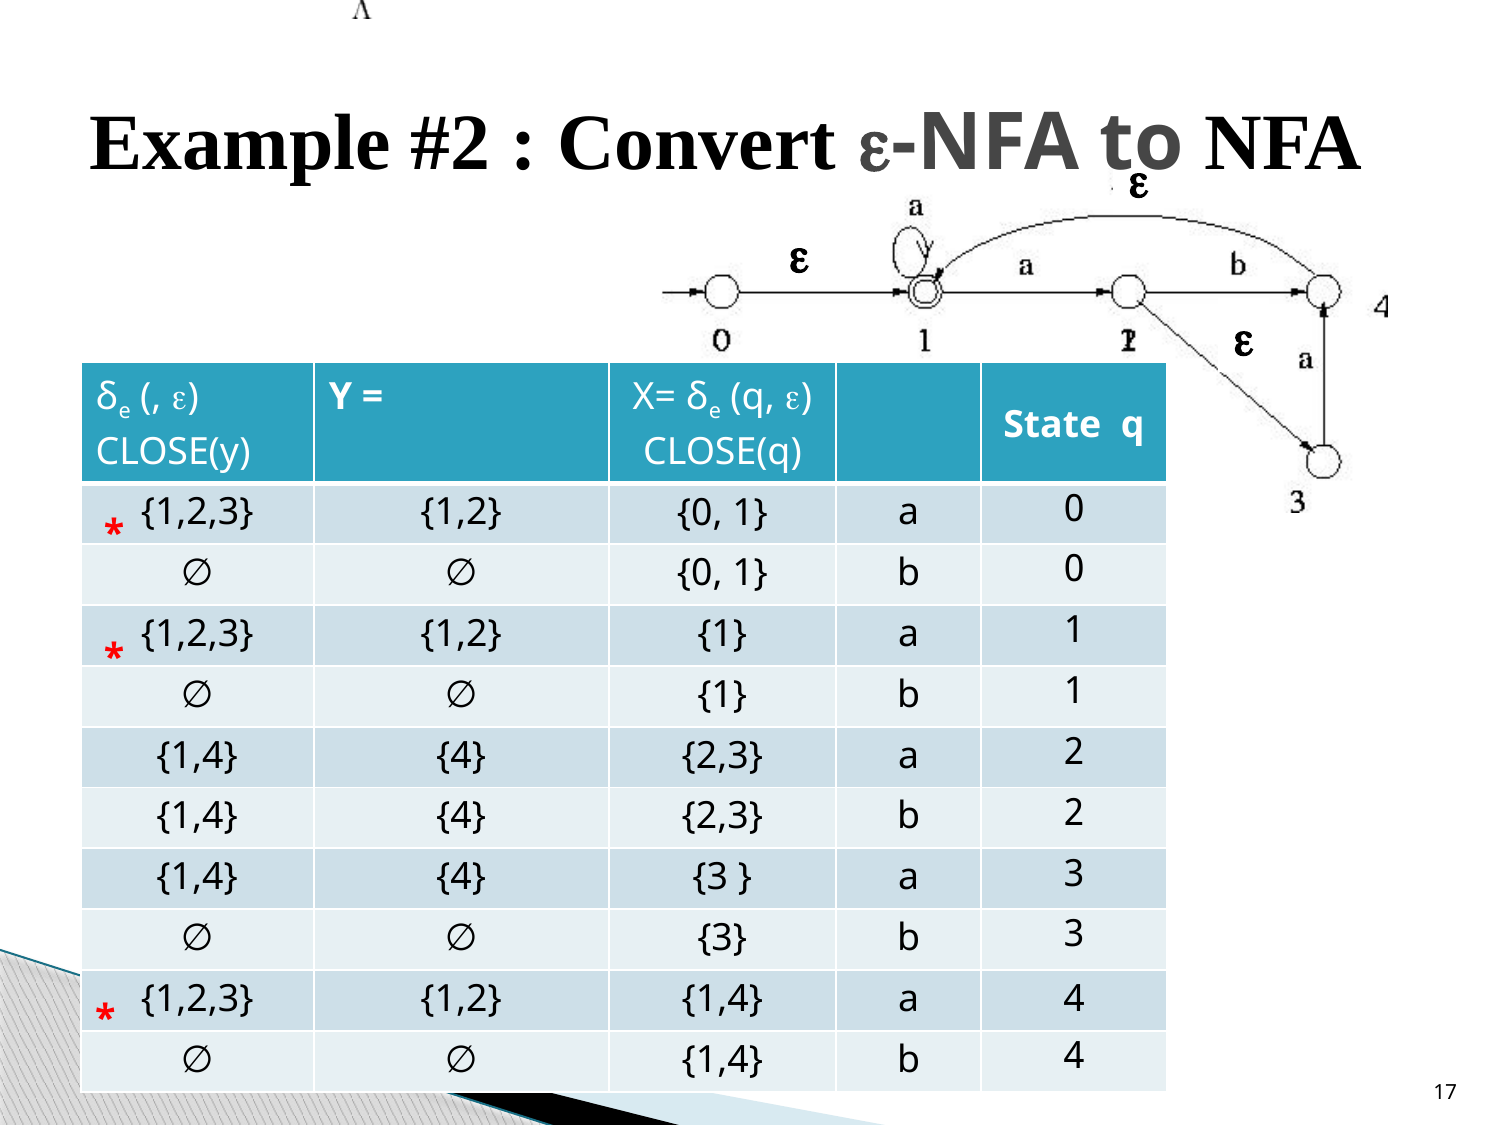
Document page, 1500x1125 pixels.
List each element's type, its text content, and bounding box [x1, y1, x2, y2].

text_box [661, 139, 1388, 513]
title Example #2 : Convert -NFA to NFA [75, 45, 1500, 233]
text_box * [80, 986, 127, 1047]
slide_number 17 [1418, 1051, 1479, 1112]
text_box * [89, 625, 136, 686]
picture [347, 0, 376, 20]
text_box * [89, 501, 136, 562]
